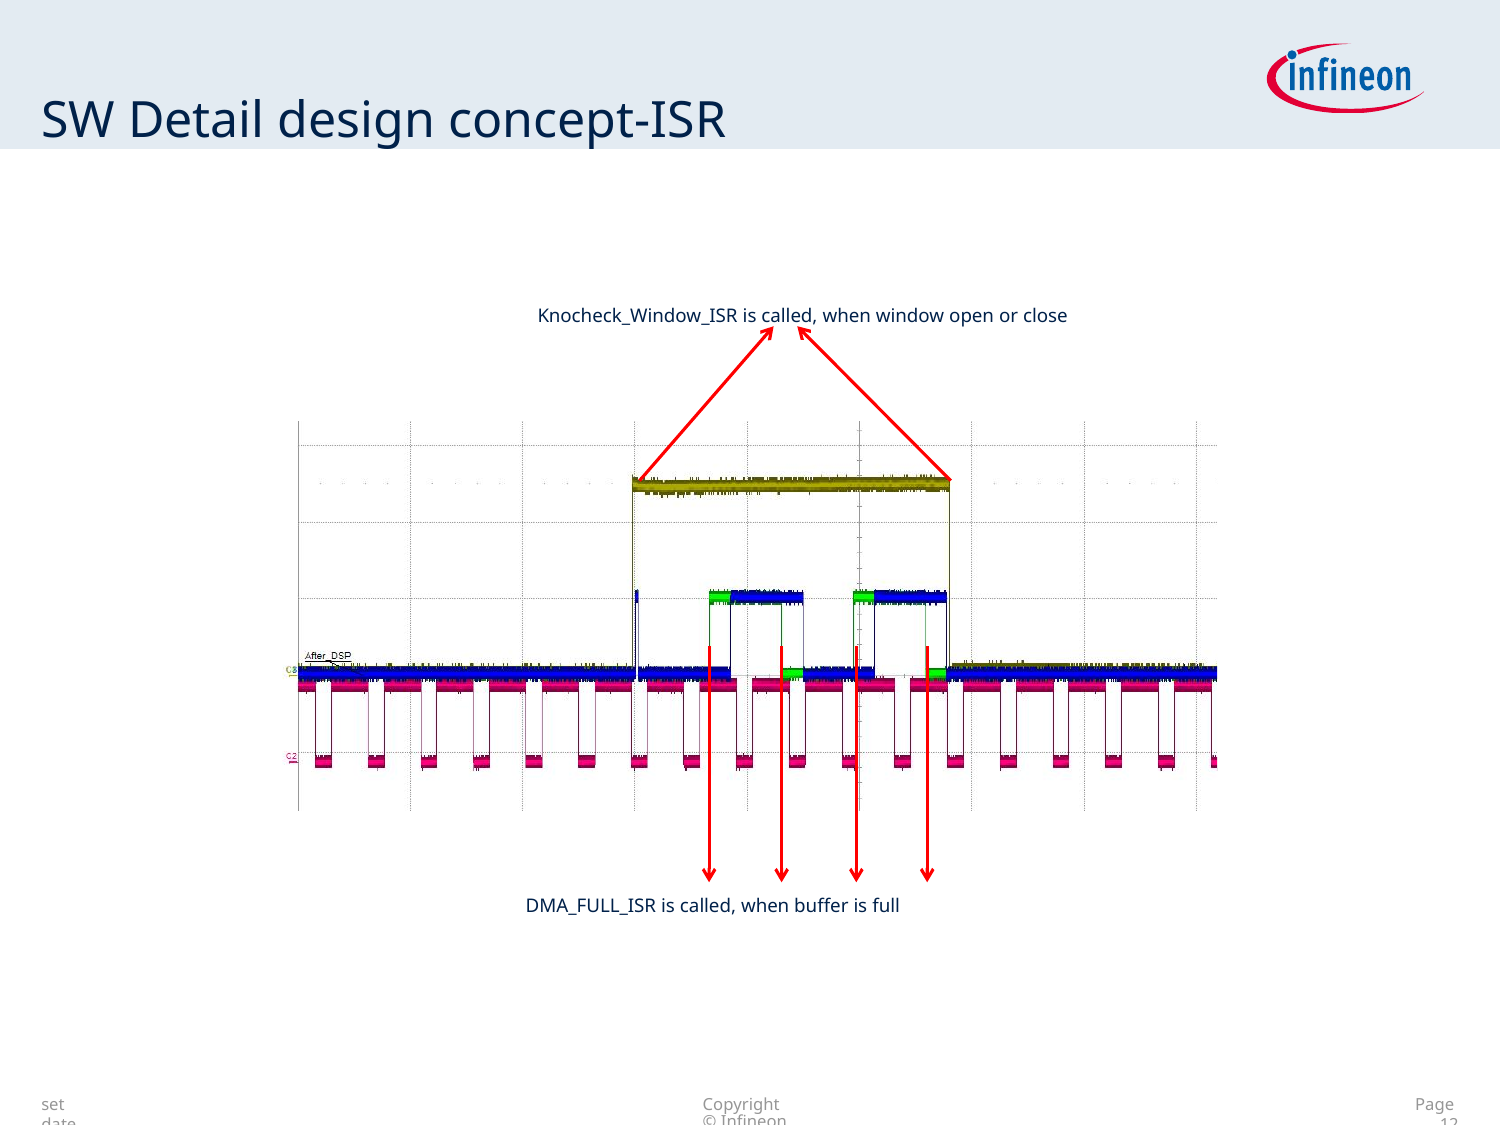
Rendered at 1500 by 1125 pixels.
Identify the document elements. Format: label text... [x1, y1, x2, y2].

text_box Knocheck_Window_ISR is called, when window open or close [537, 303, 1140, 327]
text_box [639, 325, 774, 481]
slide_number set date [41, 1094, 89, 1118]
slide_number Page 12 [1411, 1094, 1459, 1118]
footer Copyright © Infineon Technologies AG 2013. All rights reserved. [702, 1094, 798, 1118]
title SW Detail design concept-ISR [41, 30, 1152, 149]
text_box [796, 325, 951, 481]
text_box DMA_FULL_ISR is called, when buffer is full [525, 894, 1128, 917]
picture [282, 421, 1218, 811]
